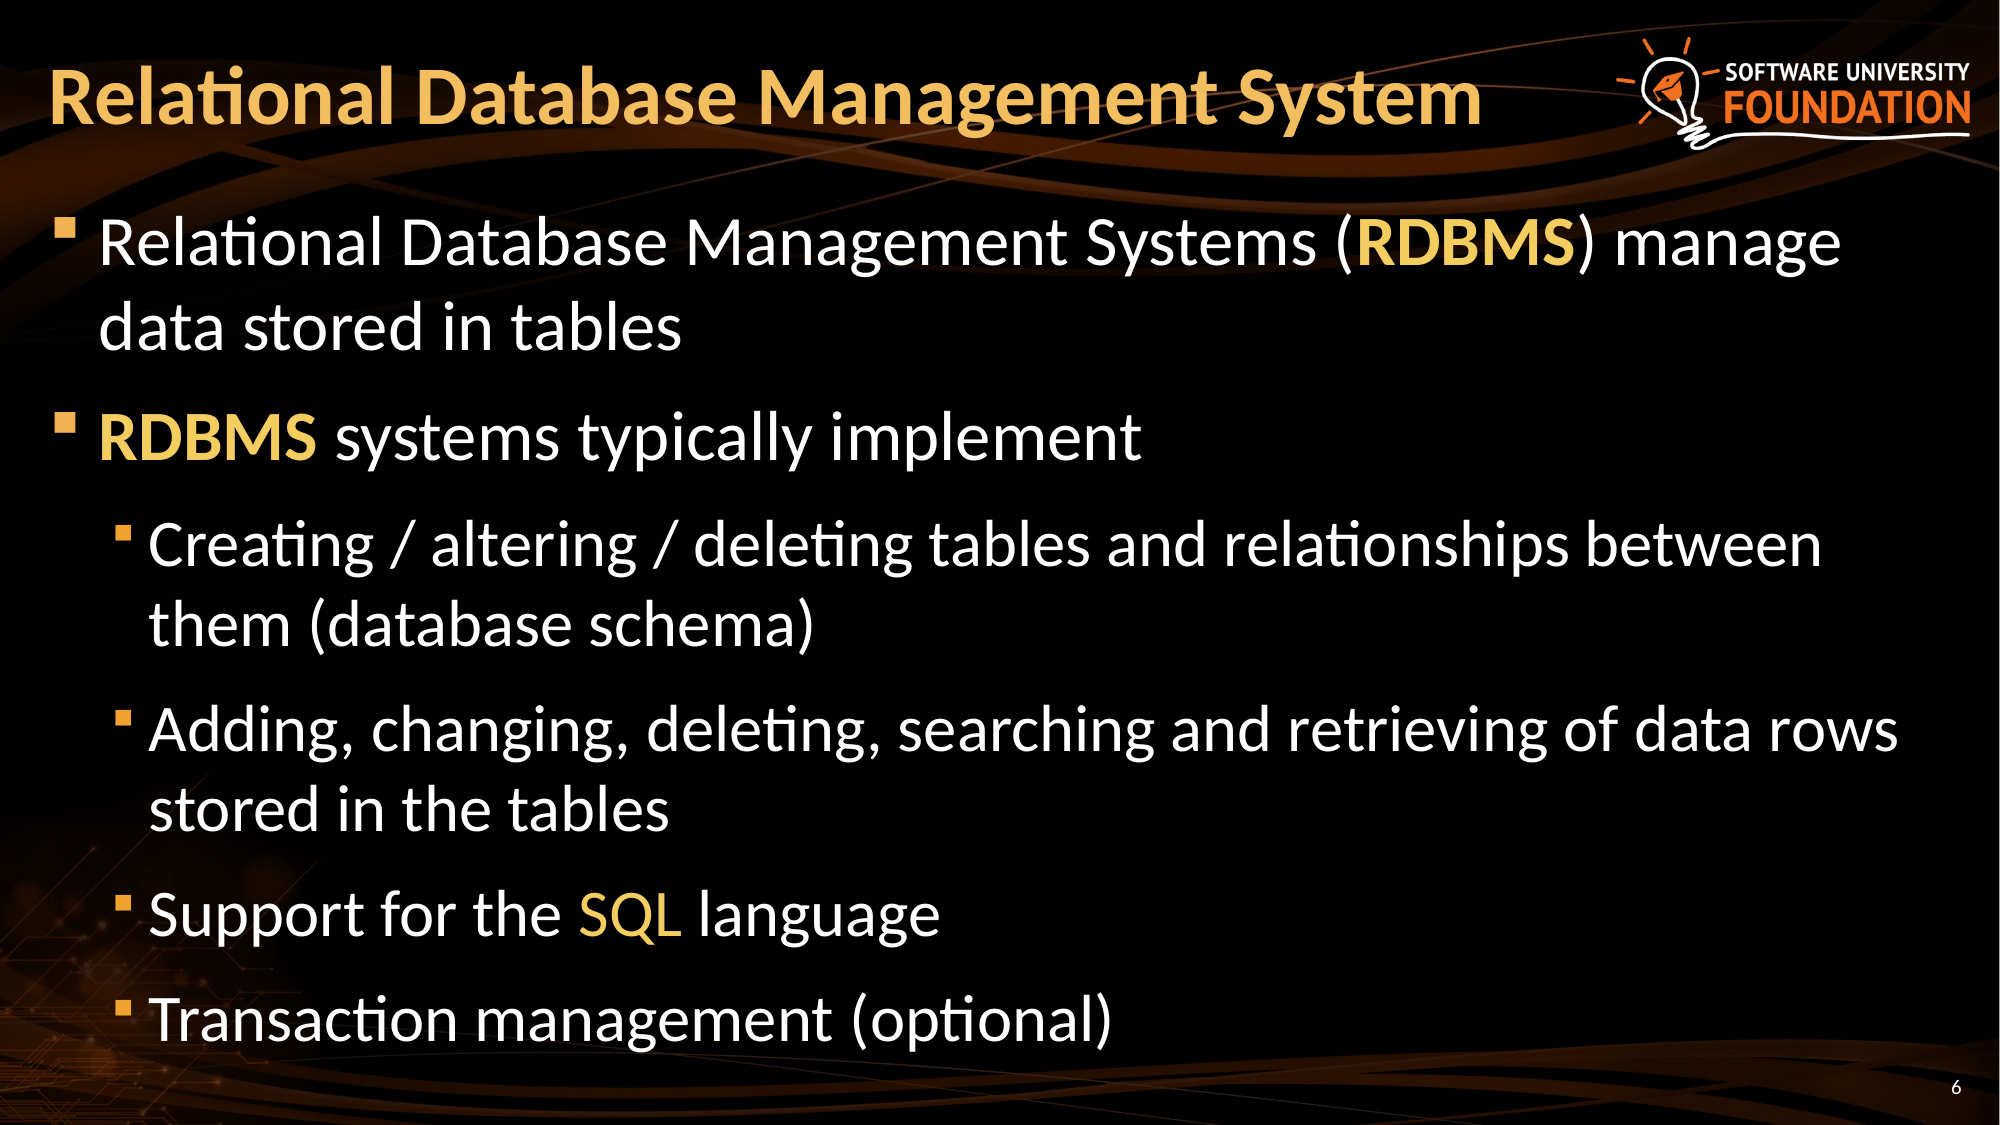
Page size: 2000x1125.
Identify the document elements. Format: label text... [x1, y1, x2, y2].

list Relational Database Management Systems (RDBMS) manage data stored in tables RDBMS systems typically implement Creating / altering / deleting tables and relationships between them (database schema) Adding, changing, deleting, searching and retrieving of data rows stored in the tables Support for the SQL language Transaction management (optional) [31, 188, 1968, 1103]
picture [0, 0, 2000, 1125]
title Relational Database Management System [30, 6, 1602, 189]
